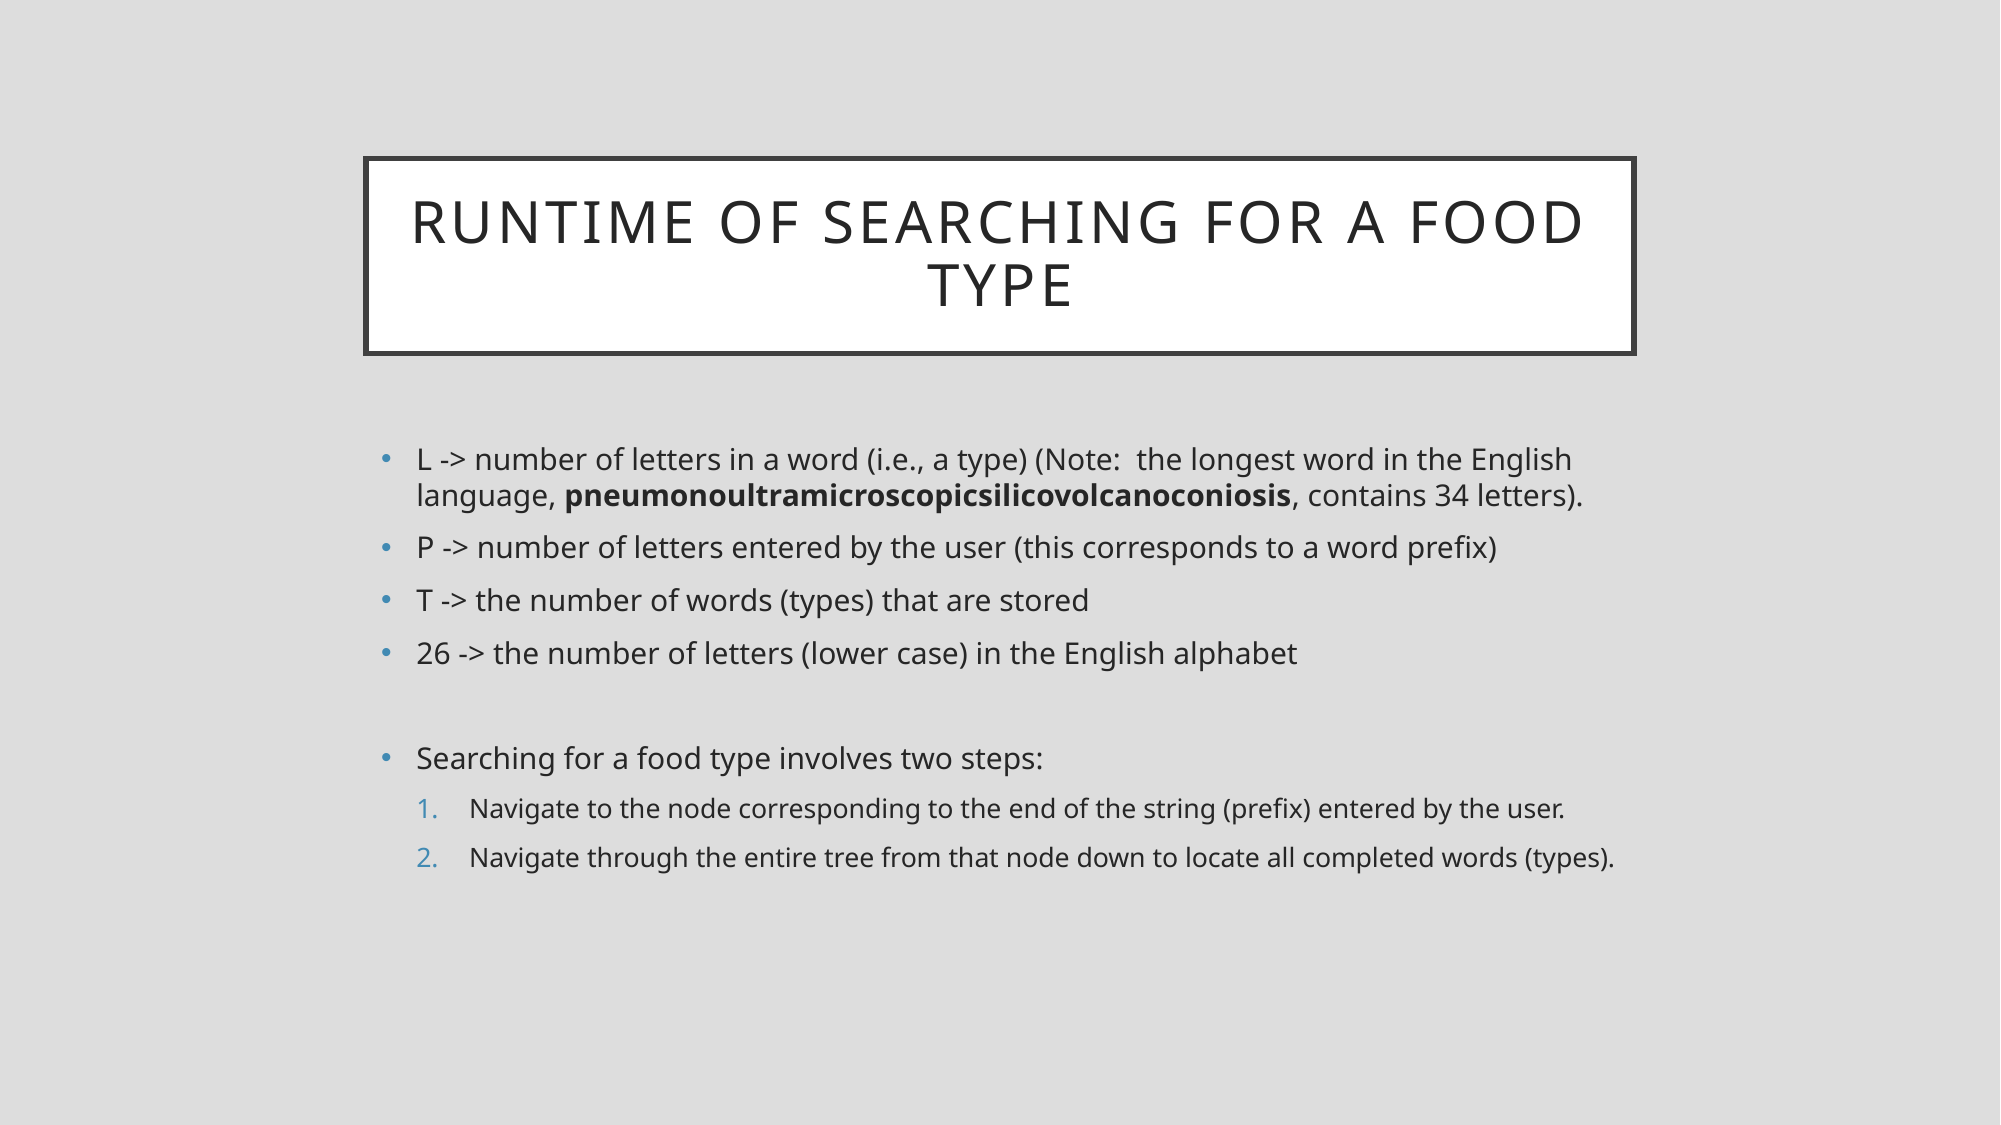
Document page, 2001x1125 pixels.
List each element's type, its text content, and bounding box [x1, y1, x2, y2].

title Runtime of searching for a food type [363, 156, 1637, 356]
list L -> number of letters in a word (i.e., a type) (Note: the longest word in the English language, pneumonoultramicroscopicsilicovolcanoconiosis, contains 34 letters). P -> number of letters entered by the user (this corresponds to a word prefix) T -> the number of words (types) that are stored 26 -> the number of letters (lower case) in the English alphabet Searching for a food type involves two steps: Navigate to the node corresponding to the end of the string (prefix) entered by the user. Navigate through the entire tree from that node down to locate all completed words (types). [366, 432, 1634, 942]
